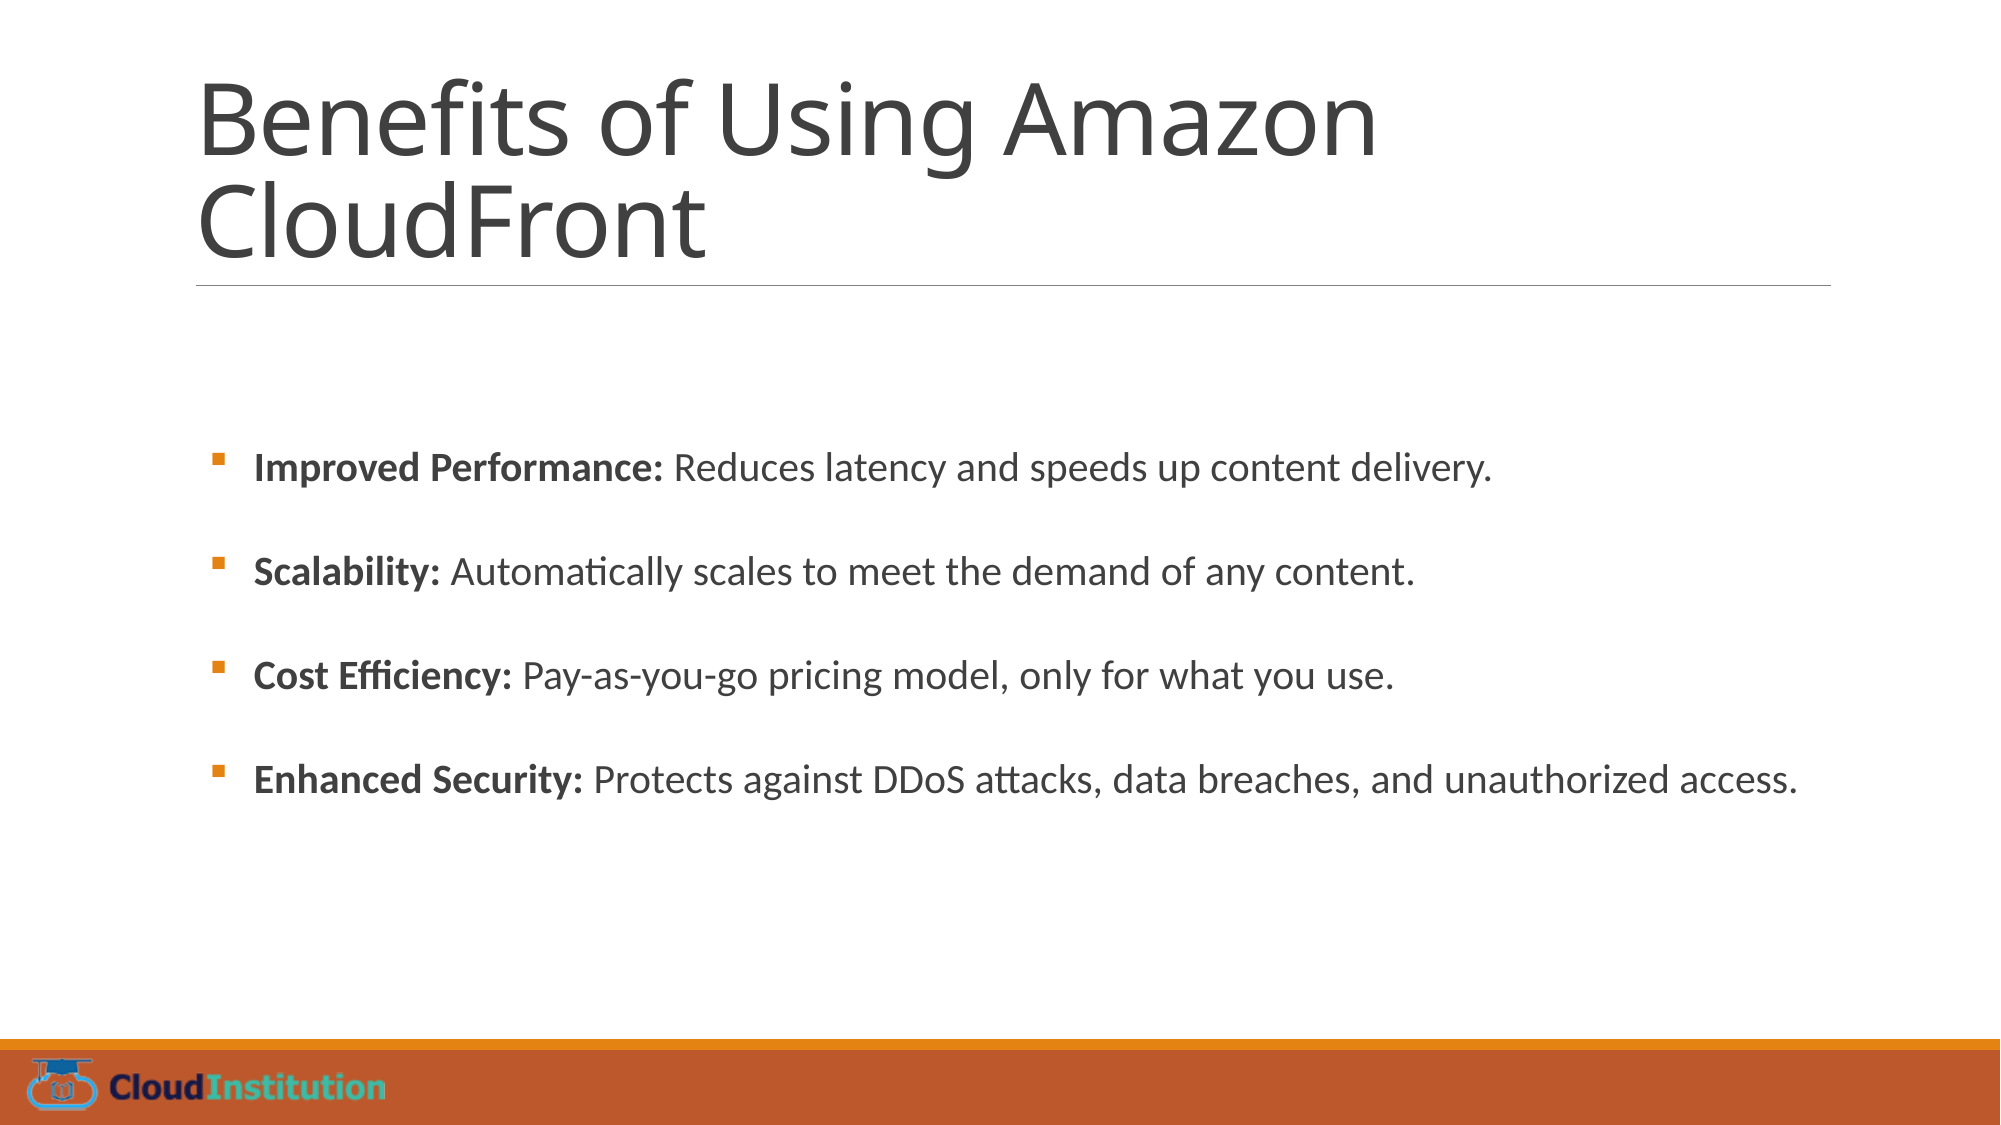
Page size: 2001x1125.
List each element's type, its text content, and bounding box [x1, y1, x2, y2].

title Benefits of Using Amazon CloudFront [180, 47, 1830, 285]
list Improved Performance: Reduces latency and speeds up content delivery. Scalability: Automatically scales to meet the demand of any content. Cost Efficiency: Pay-as-you-go pricing model, only for what you use. Enhanced Security: Protects against DDoS attacks, data breaches, and unauthorized access. [180, 302, 1830, 963]
picture [20, 1043, 421, 1125]
